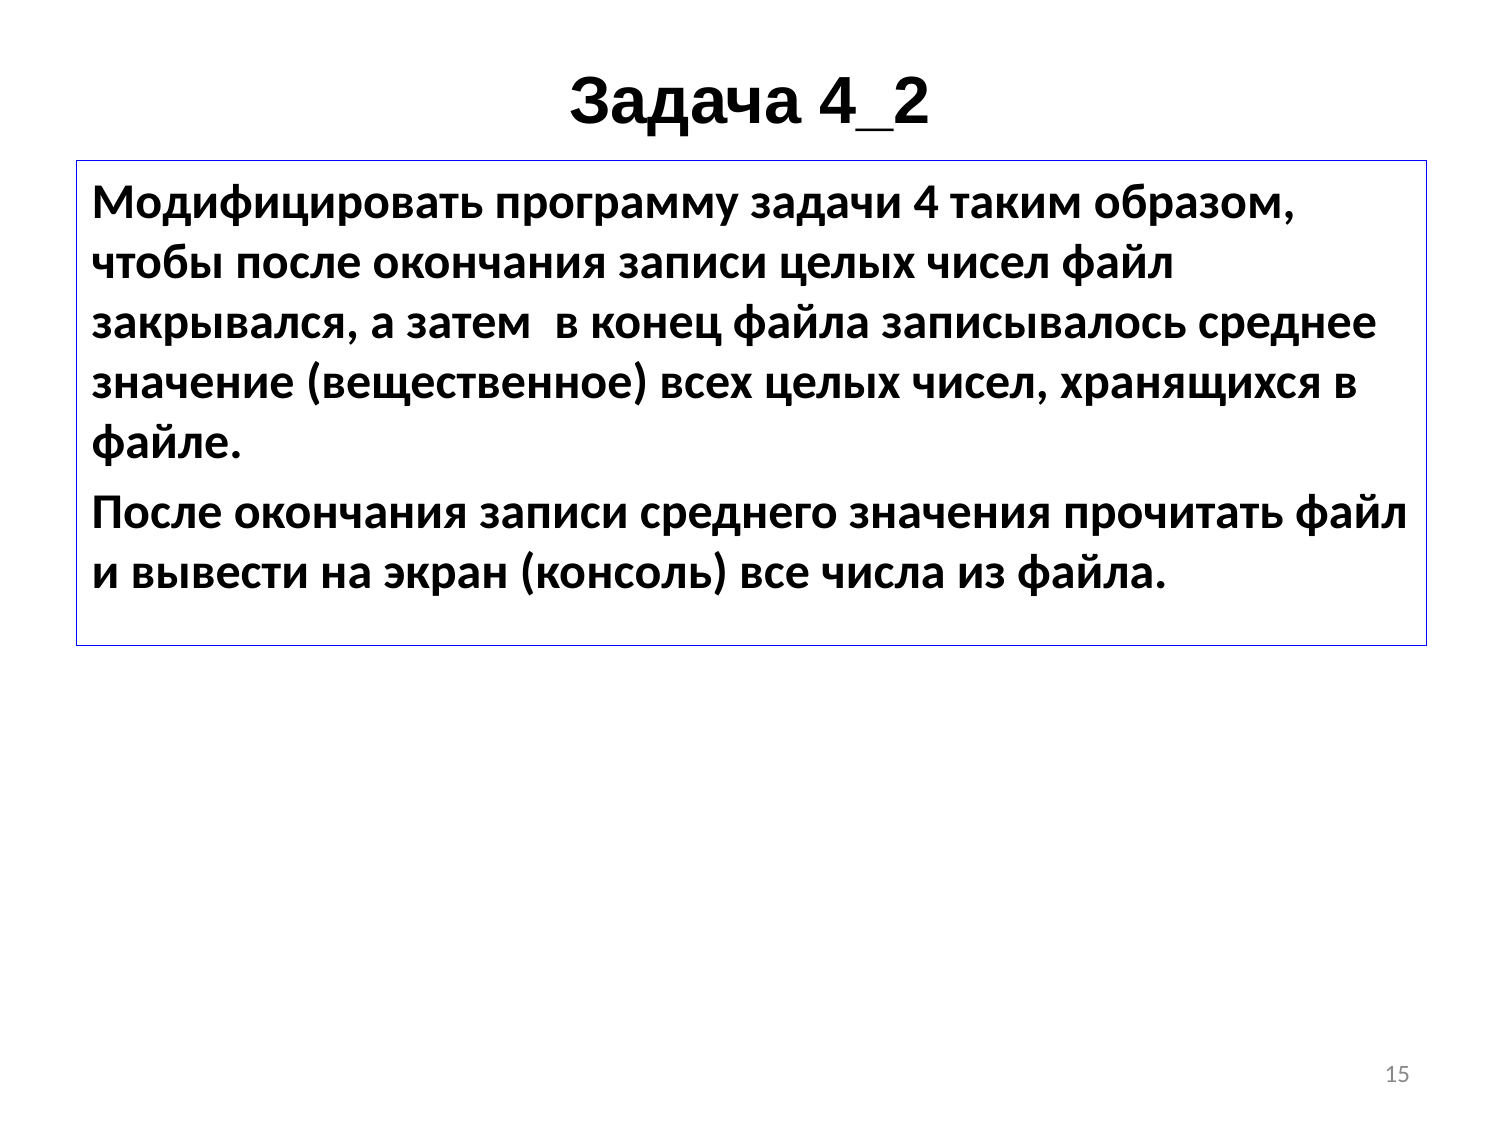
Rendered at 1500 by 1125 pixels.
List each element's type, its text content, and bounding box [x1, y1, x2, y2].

slide_number 15 [1074, 1042, 1425, 1103]
title Задача 4_2 [75, 45, 1425, 149]
list Модифицировать программу задачи 4 таким образом, чтобы после окончания записи целых чисел файл закрывался, а затем в конец файла записывалось среднее значение (вещественное) всех целых чисел, хранящихся в файле. После окончания записи среднего значения прочитать файл и вывести на экран (консоль) все числа из файла. [76, 160, 1427, 646]
